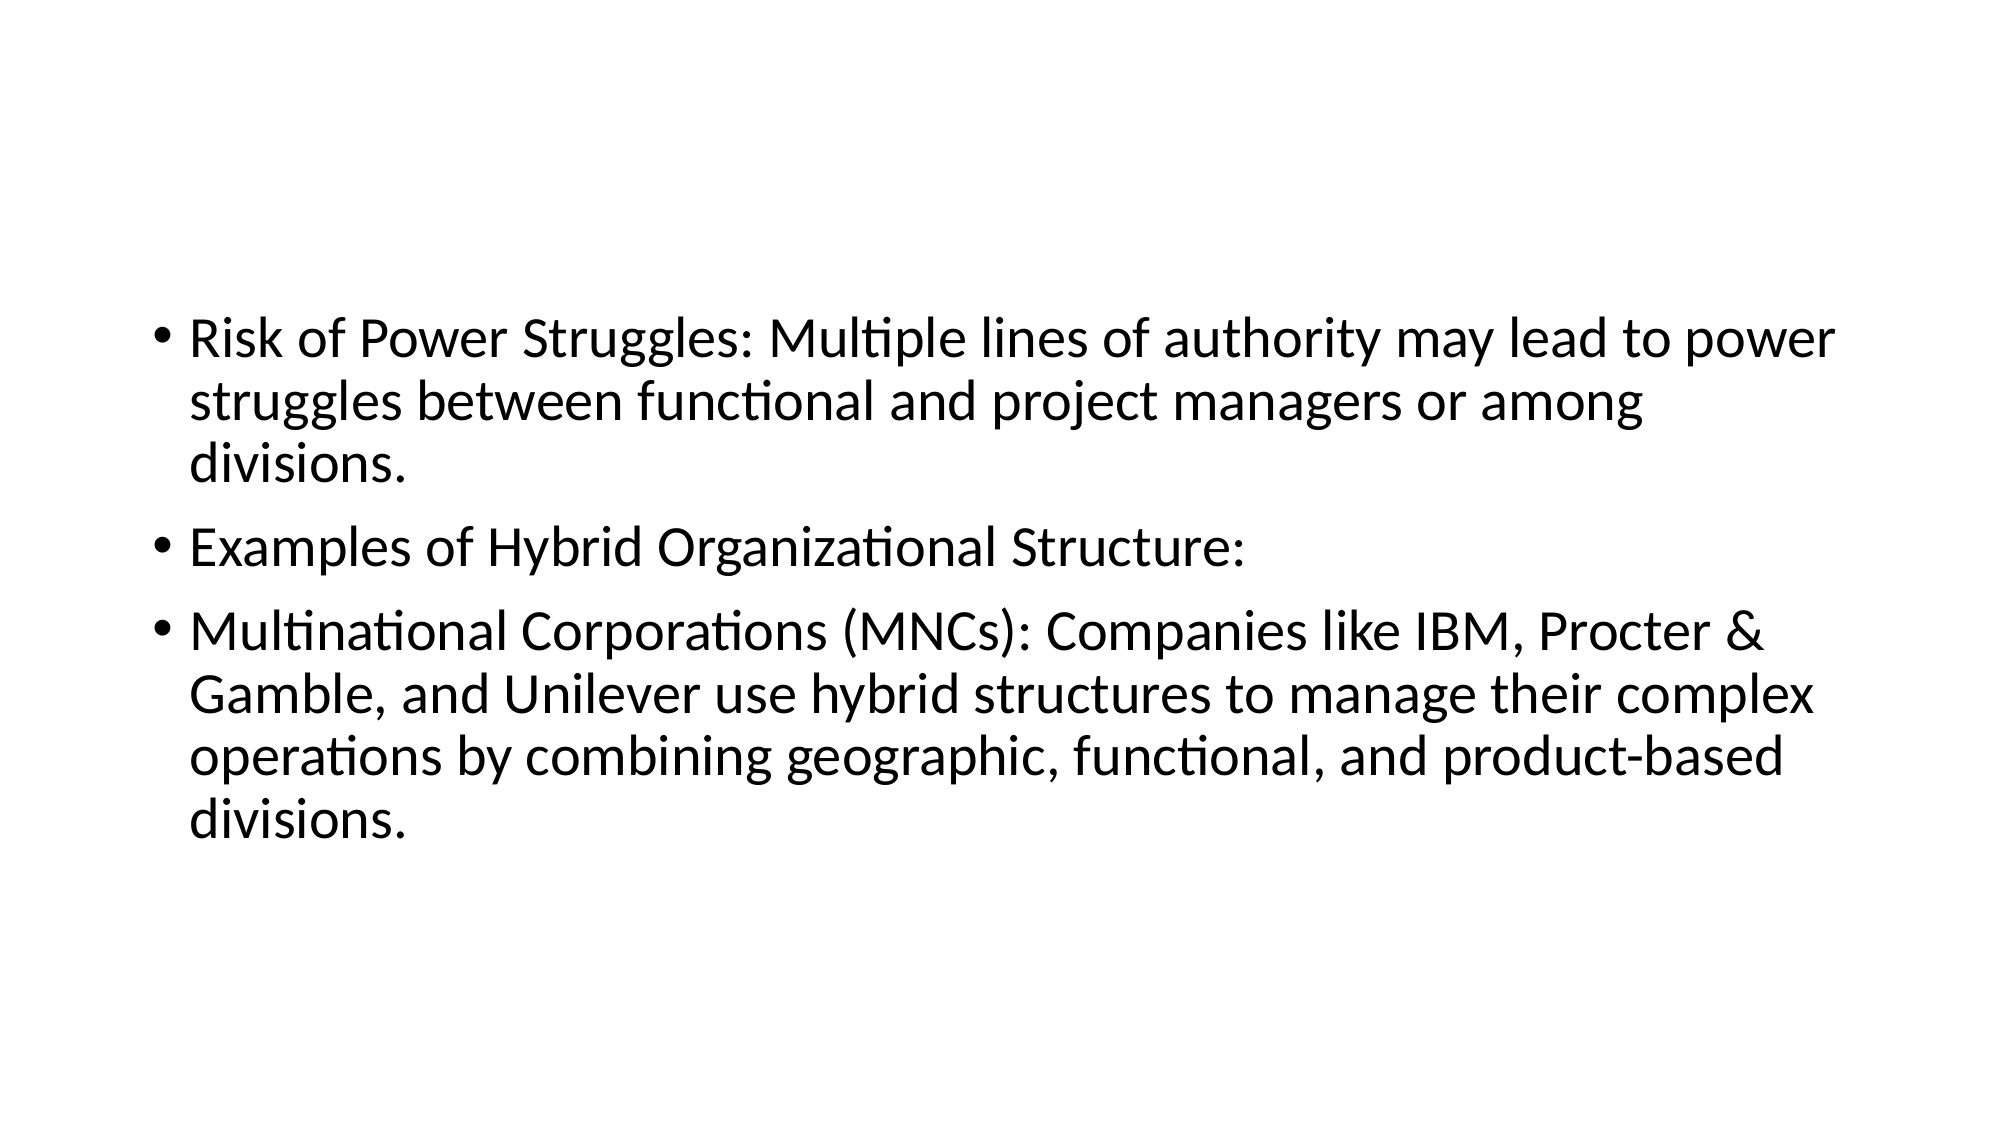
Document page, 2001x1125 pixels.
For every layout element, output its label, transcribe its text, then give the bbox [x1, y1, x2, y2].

list Risk of Power Struggles: Multiple lines of authority may lead to power struggles between functional and project managers or among divisions. Examples of Hybrid Organizational Structure: Multinational Corporations (MNCs): Companies like IBM, Procter & Gamble, and Unilever use hybrid structures to manage their complex operations by combining geographic, functional, and product-based divisions. [137, 299, 1863, 1014]
